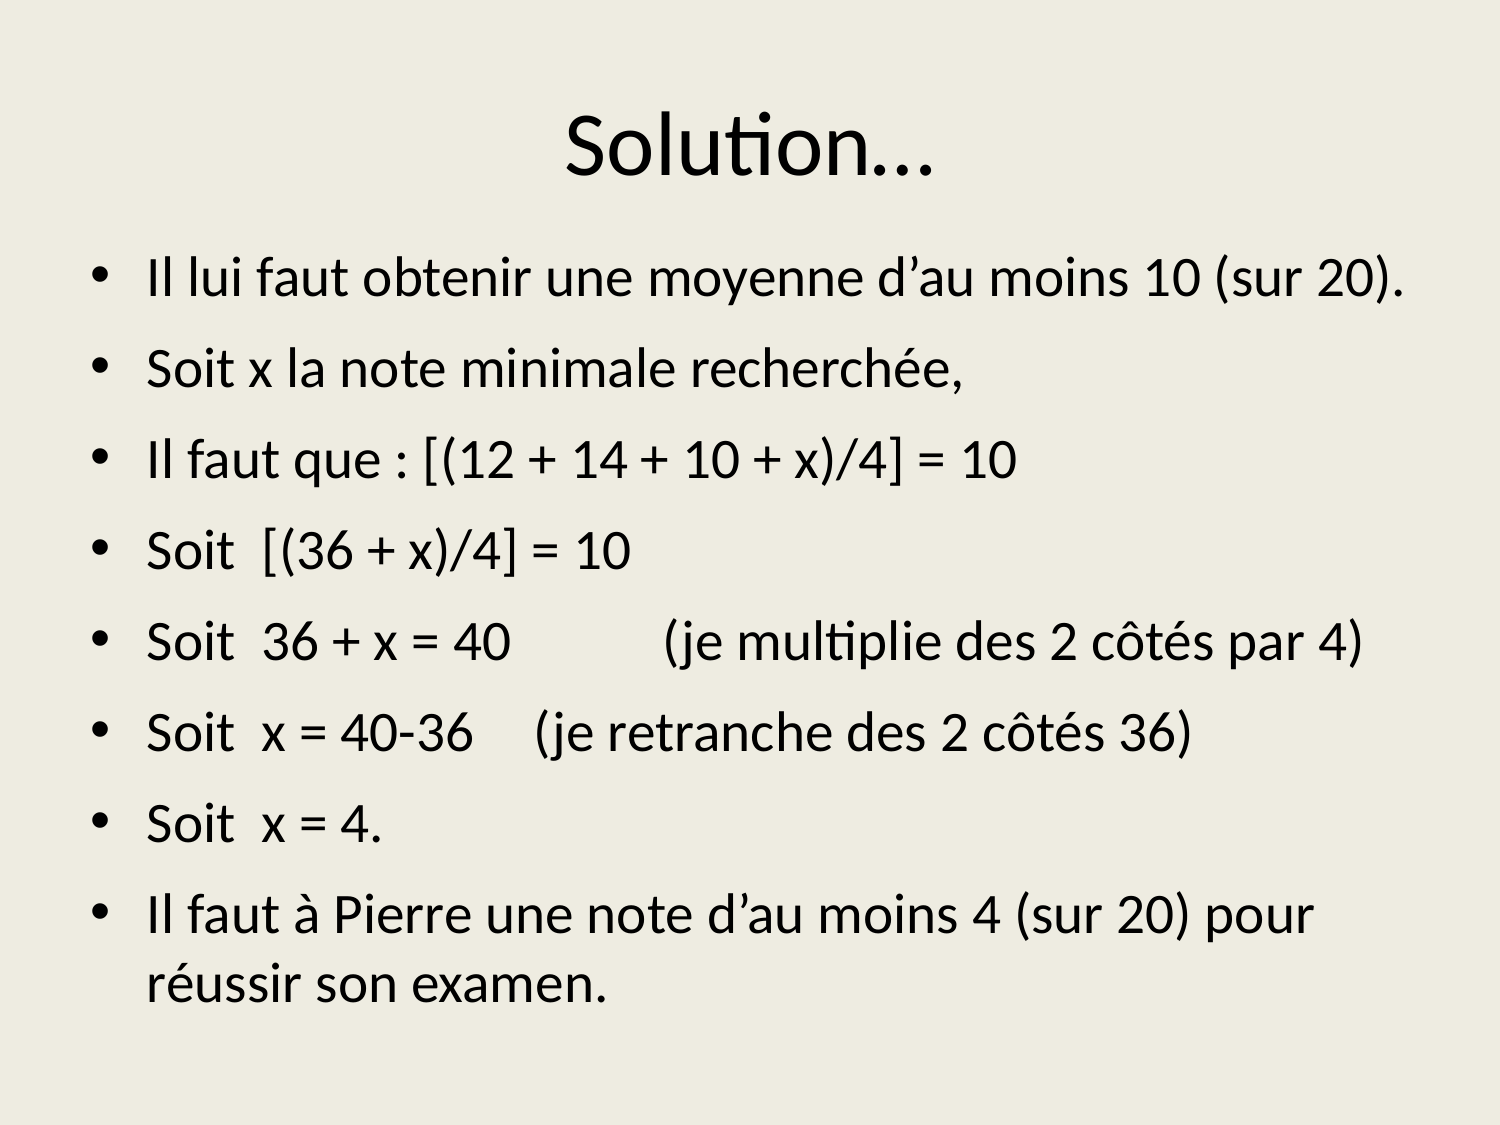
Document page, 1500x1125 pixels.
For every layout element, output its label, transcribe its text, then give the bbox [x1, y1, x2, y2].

list Il lui faut obtenir une moyenne d’au moins 10 (sur 20). Soit x la note minimale recherchée, Il faut que : [(12 + 14 + 10 + x)/4] = 10 Soit [(36 + x)/4] = 10 Soit 36 + x = 40 (je multiplie des 2 côtés par 4) Soit x = 40-36 (je retranche des 2 côtés 36) Soit x = 4. Il faut à Pierre une note d’au moins 4 (sur 20) pour réussir son examen. [75, 231, 1425, 1083]
title Solution… [75, 45, 1425, 231]
